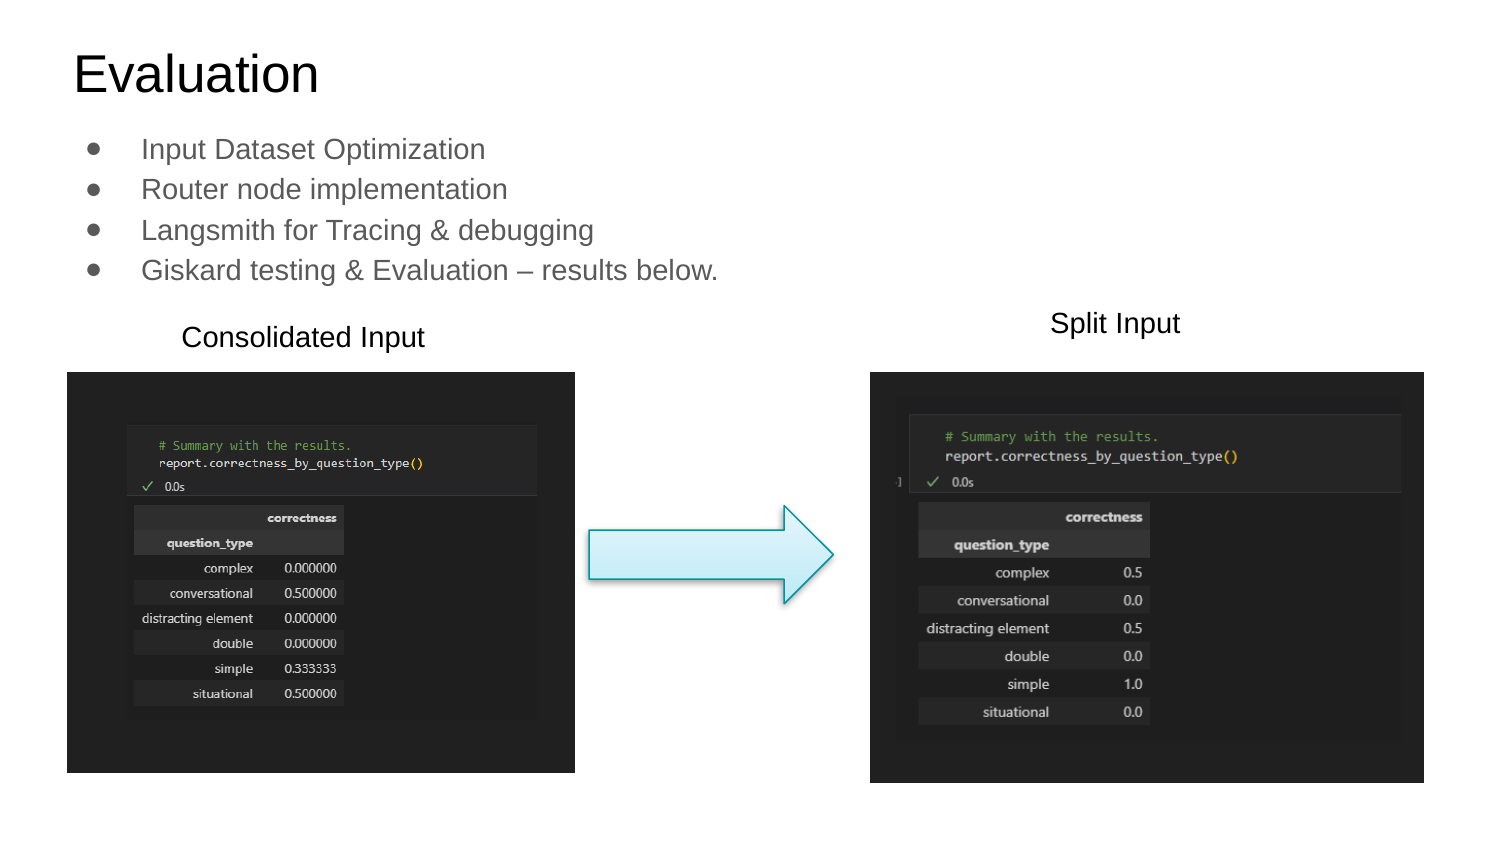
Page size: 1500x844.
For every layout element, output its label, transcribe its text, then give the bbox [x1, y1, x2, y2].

title Evaluation [58, 24, 1456, 119]
picture [66, 372, 575, 773]
text_box Consolidated Input [58, 310, 549, 361]
picture [869, 372, 1424, 783]
text_box [588, 504, 834, 605]
list Input Dataset Optimization Router node implementation Langsmith for Tracing & debugging Giskard testing & Evaluation – results below. [51, 110, 1449, 786]
text_box Split Input [870, 296, 1361, 347]
